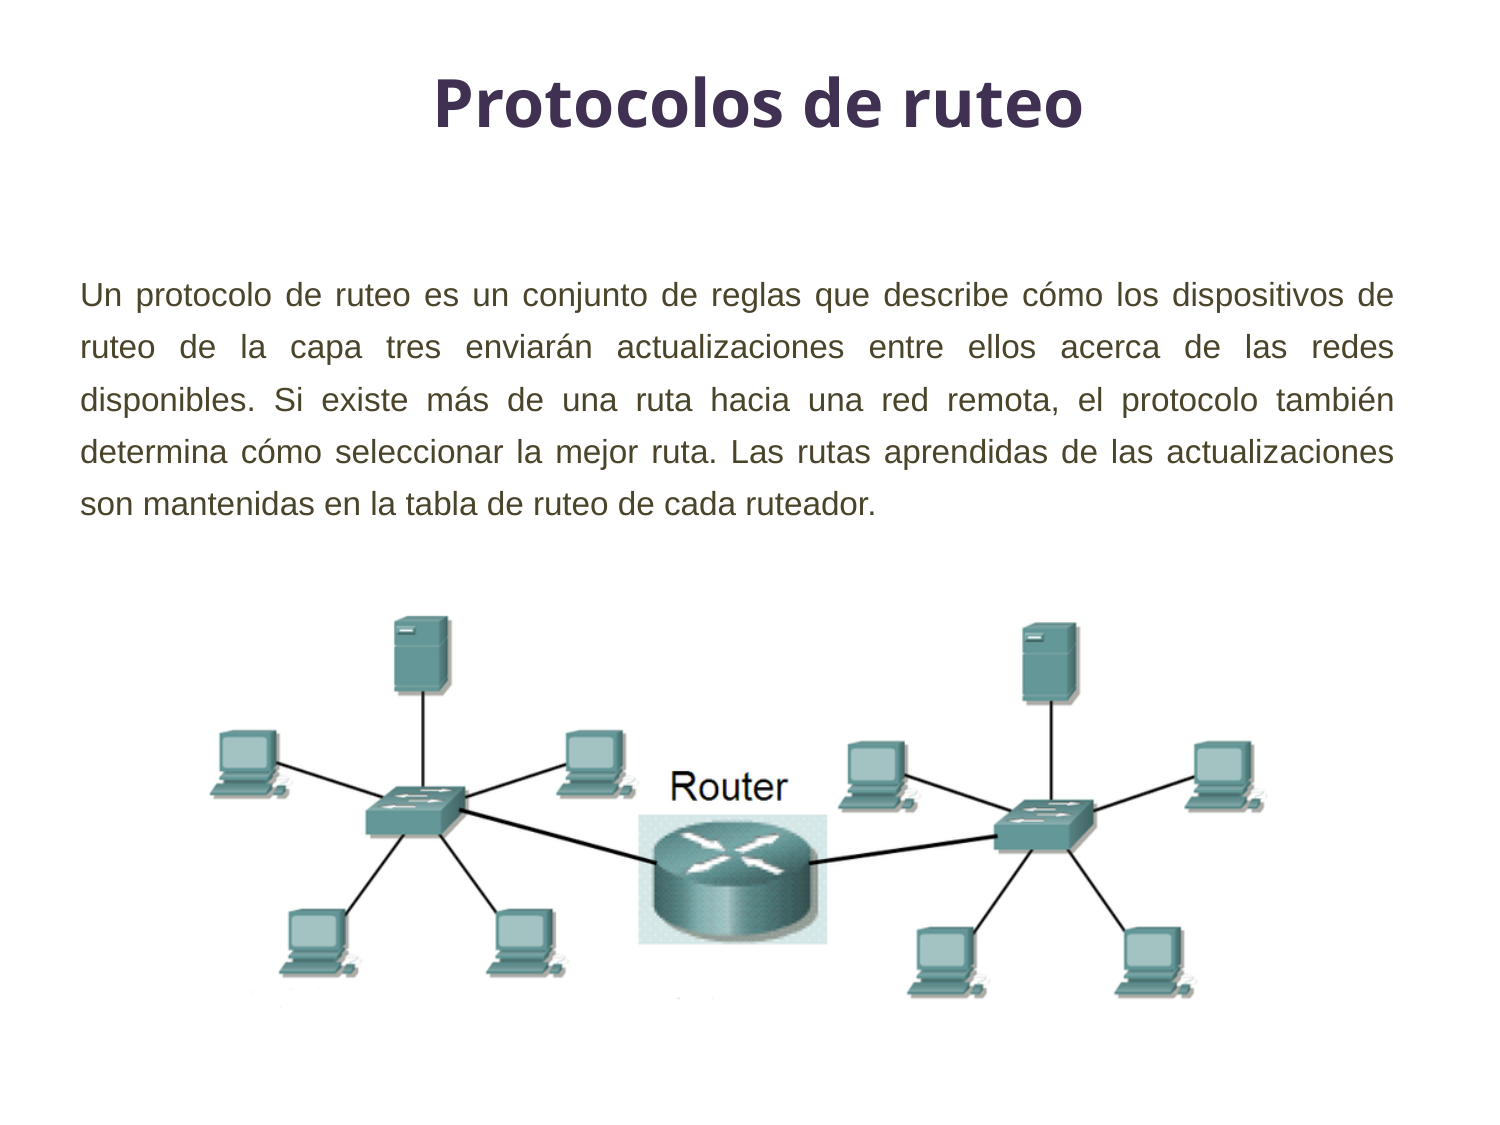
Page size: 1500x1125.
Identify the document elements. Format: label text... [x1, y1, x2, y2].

text_box Protocolos de ruteo [23, 7, 1495, 195]
picture [200, 584, 1276, 1008]
text_box Un protocolo de ruteo es un conjunto de reglas que describe cómo los dispositivos de ruteo de la capa tres enviarán actualizaciones entre ellos acerca de las redes disponibles. Si existe más de una ruta hacia una red remota, el protocolo también determina cómo seleccionar la mejor ruta. Las rutas aprendidas de las actualizaciones son mantenidas en la tabla de ruteo de cada ruteador. [64, 253, 1412, 530]
